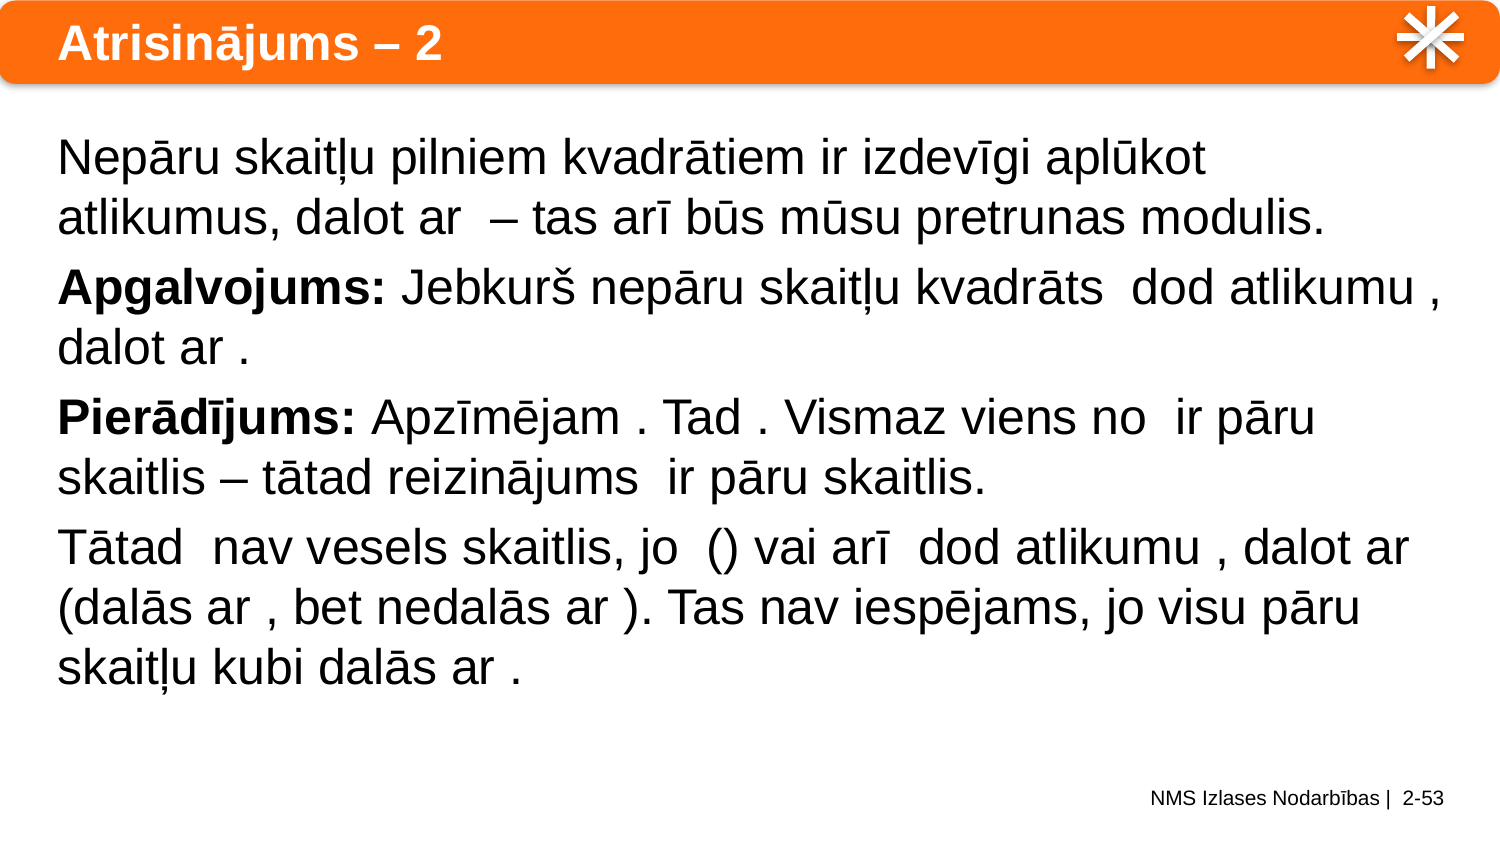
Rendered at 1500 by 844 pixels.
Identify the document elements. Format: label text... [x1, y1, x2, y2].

title Atrisinājums – 2 [56, 10, 1383, 73]
